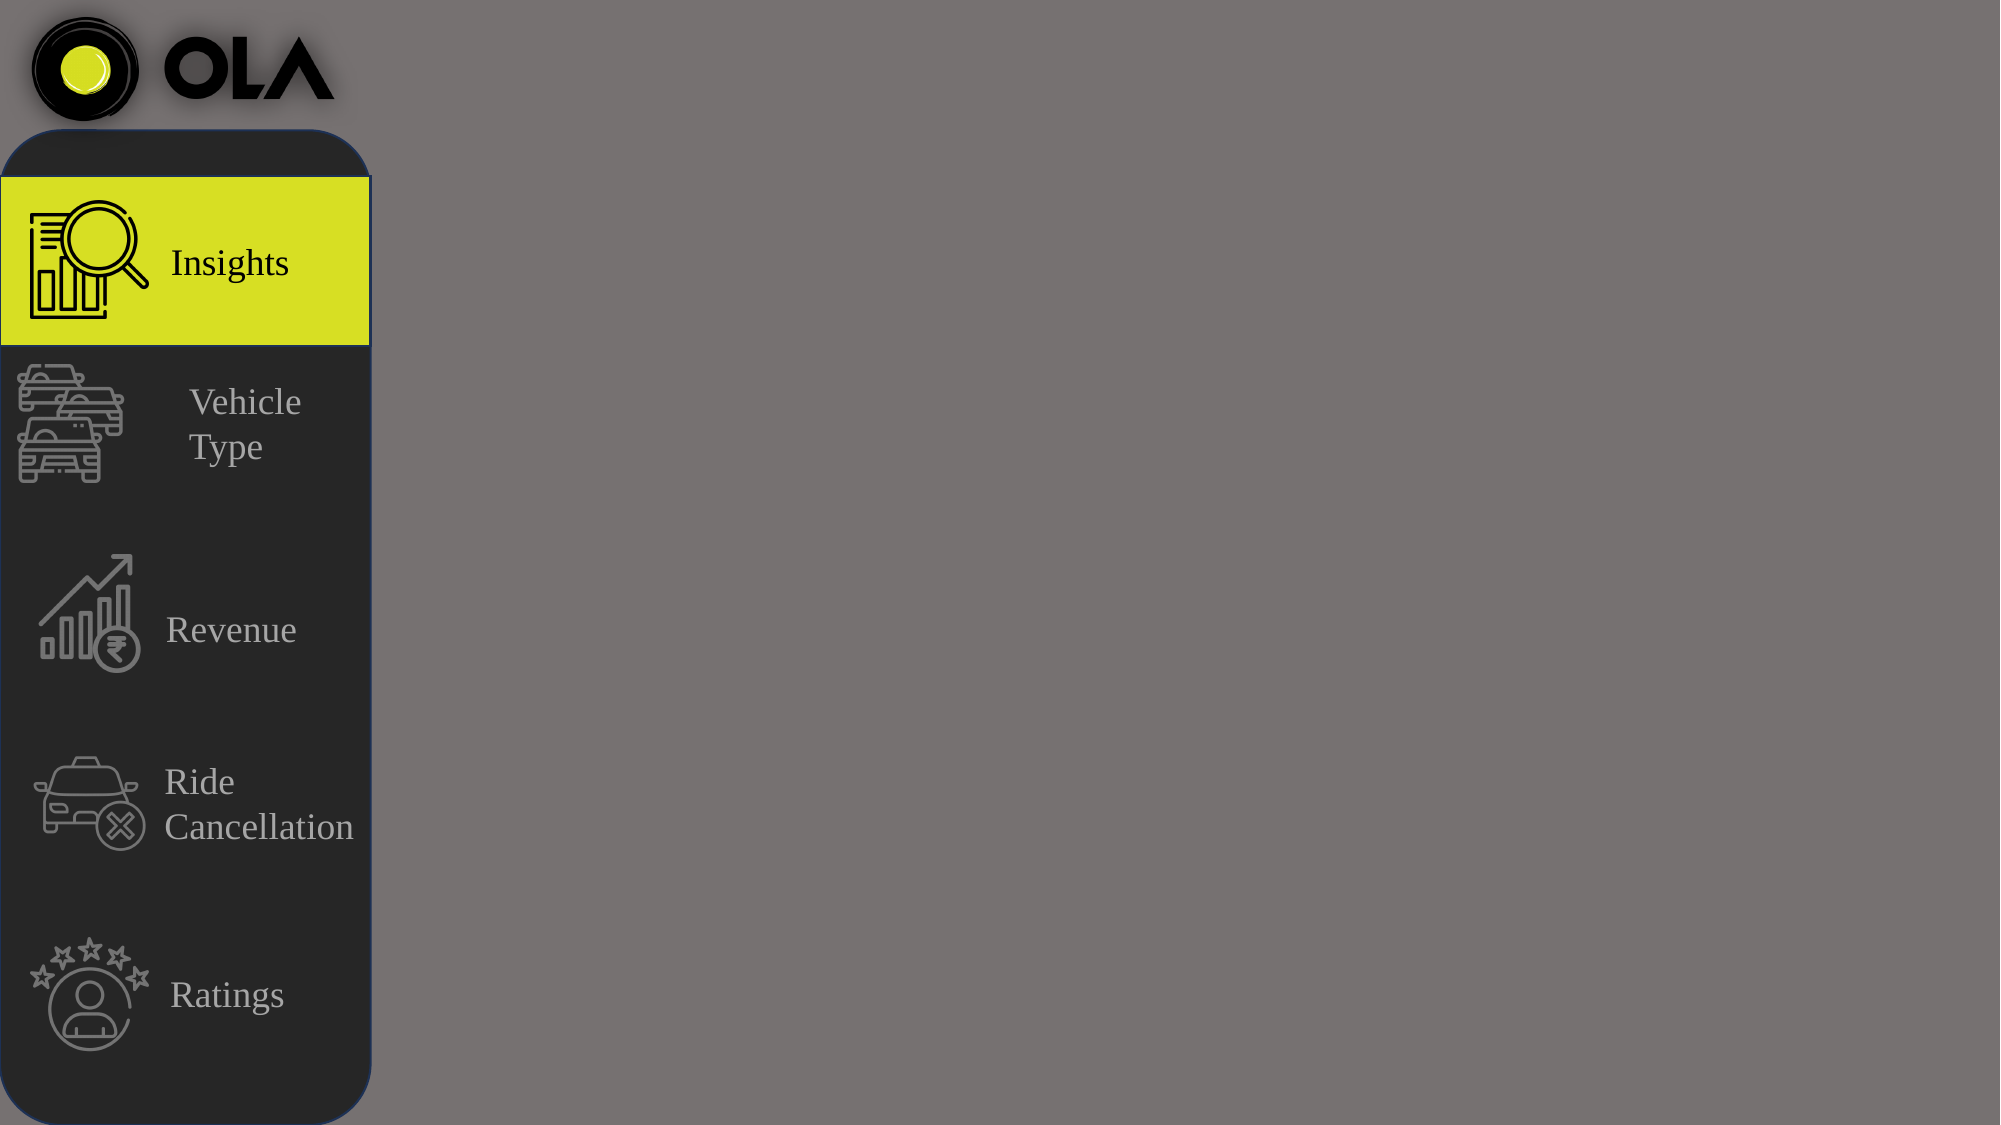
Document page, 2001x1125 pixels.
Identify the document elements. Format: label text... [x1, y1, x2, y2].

text_box Ride Cancellation [149, 749, 370, 855]
picture [11, 364, 130, 483]
text_box Ratings [155, 963, 300, 1023]
text_box [1, 137, 370, 175]
picture [30, 554, 149, 673]
text_box [0, 175, 372, 347]
text_box Insights [156, 230, 305, 291]
picture [30, 744, 149, 863]
picture [30, 200, 149, 319]
text_box [0, 347, 372, 1125]
picture [30, 934, 149, 1054]
text_box Revenue [151, 597, 313, 658]
text_box Vehicle Type [174, 370, 327, 475]
picture [30, 15, 336, 123]
